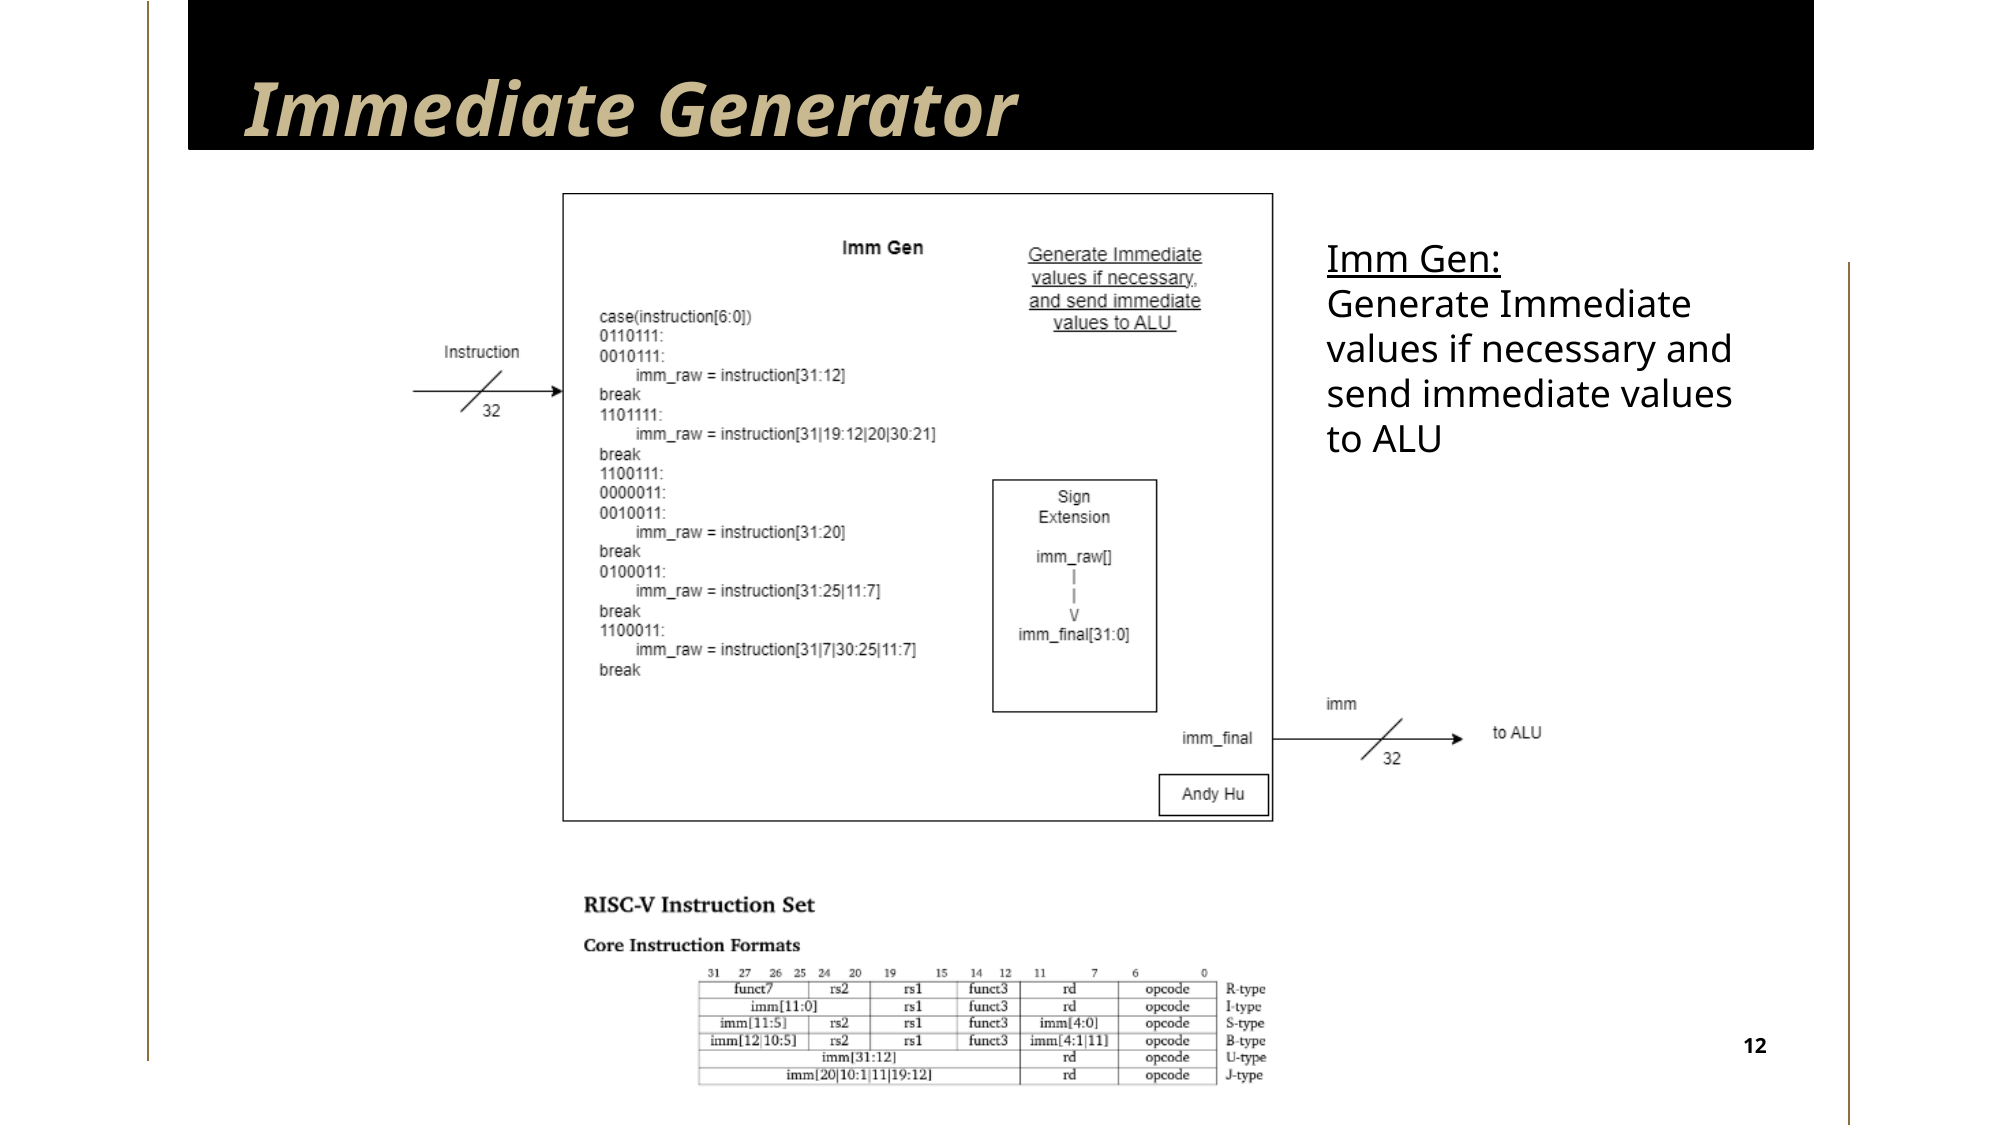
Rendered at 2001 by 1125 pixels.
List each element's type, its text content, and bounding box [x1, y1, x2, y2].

title Immediate Generator [244, 69, 1765, 157]
picture [403, 193, 1560, 1096]
text_box Imm Gen: Generate Immediate values if necessary and send immediate values to ALU [1560, 227, 1779, 467]
slide_number 12 [1731, 1027, 1779, 1067]
